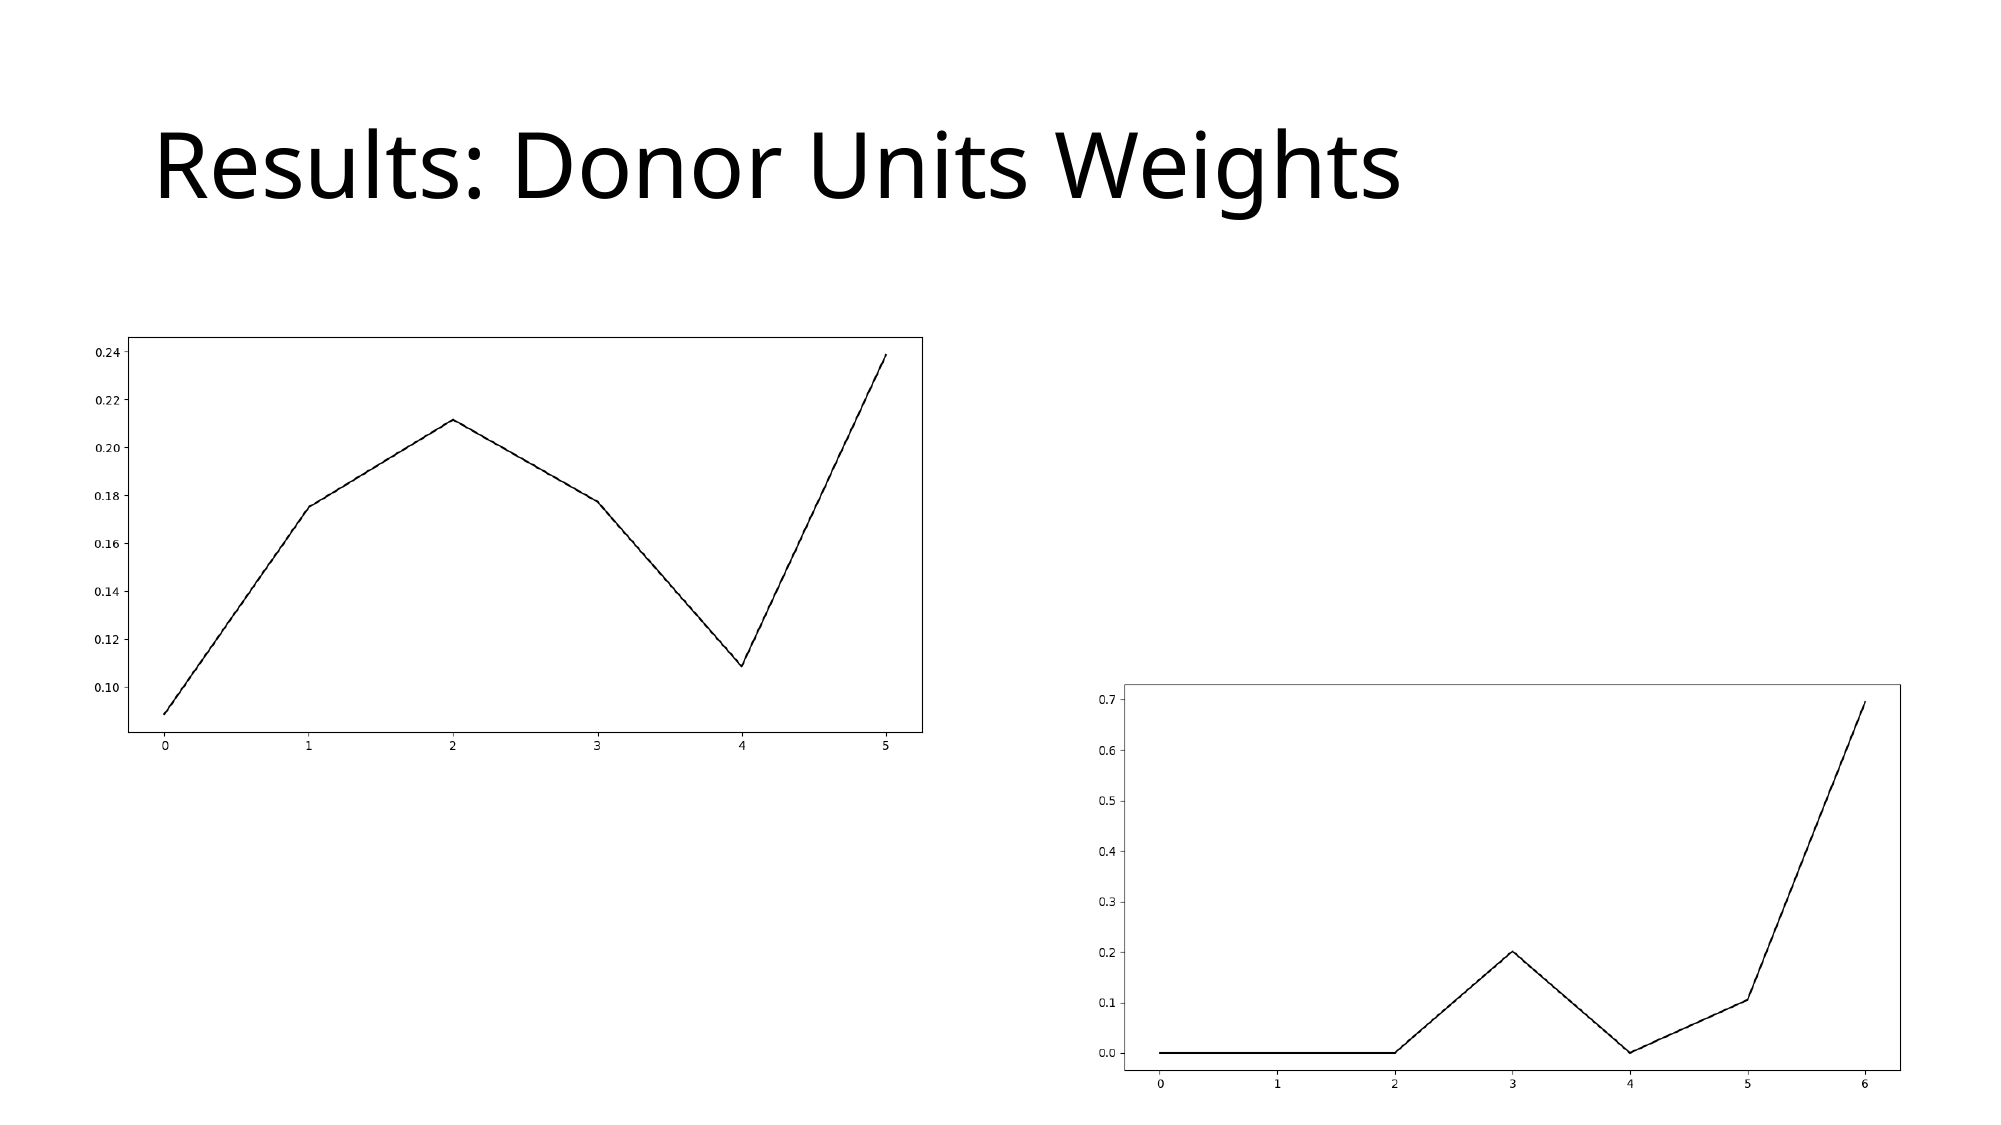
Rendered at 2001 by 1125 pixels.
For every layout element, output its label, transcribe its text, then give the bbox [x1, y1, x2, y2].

title Results: Donor Units Weights [137, 59, 1863, 278]
picture [0, 274, 2000, 1125]
